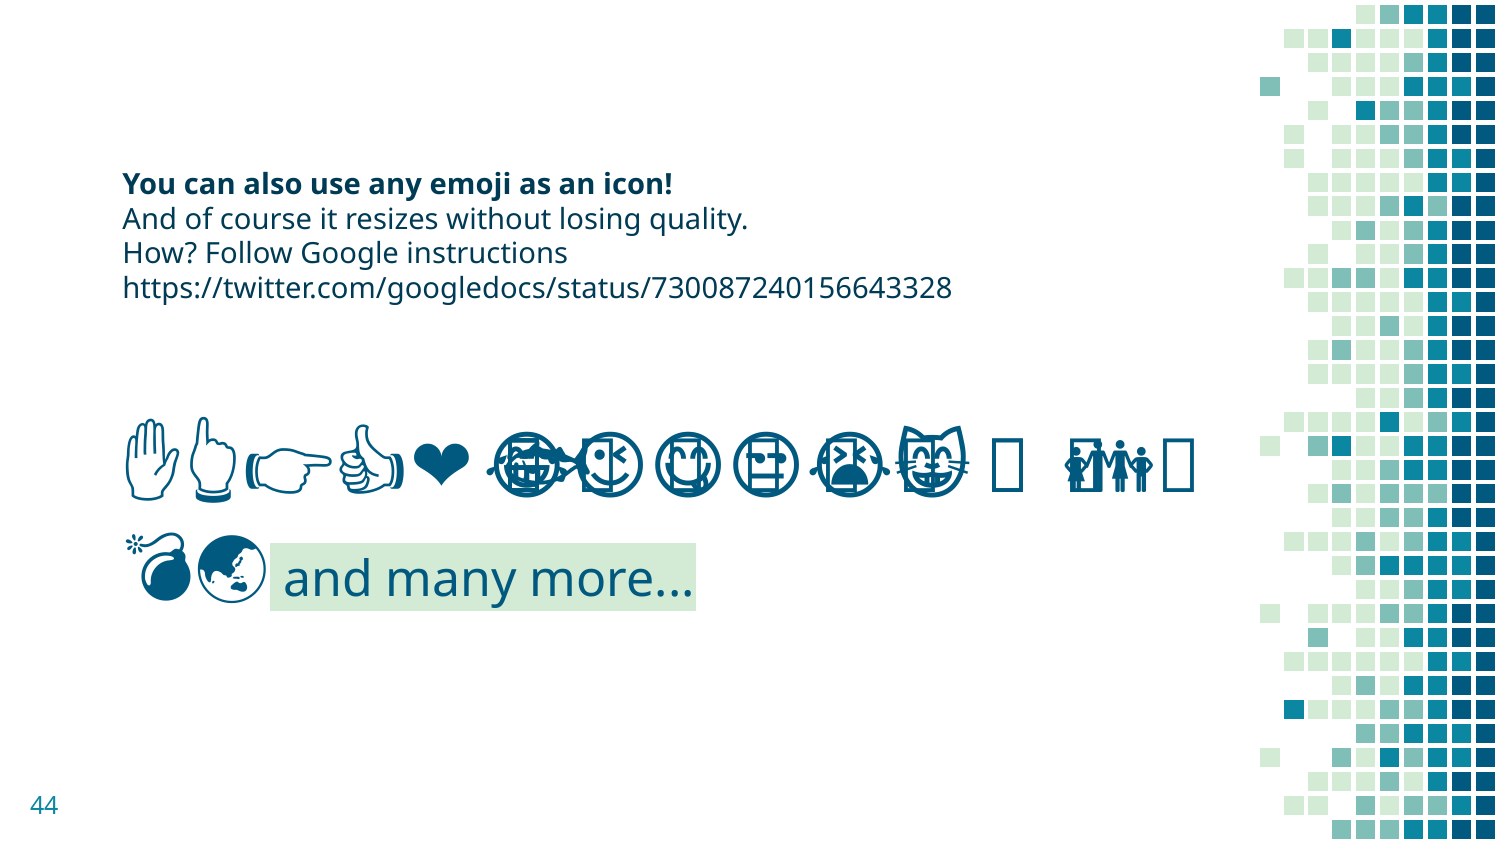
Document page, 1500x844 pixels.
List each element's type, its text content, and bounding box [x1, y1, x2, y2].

text_box You can also use any emoji as an icon! And of course it resizes without losing quality. How? Follow Google instructions https://twitter.com/googledocs/status/730087240156643328 [107, 149, 1203, 377]
text_box ✋👆👉👍👤👦👧👨👩👪💃🏃💑❤😂😉😋😒😭👶😸🐟🍒🍔💣📌📖🔨🎃🎈🎨🏈🏰🌏🔌🔑 and many more... [107, 389, 1310, 812]
slide_number ‹#› [15, 774, 105, 839]
